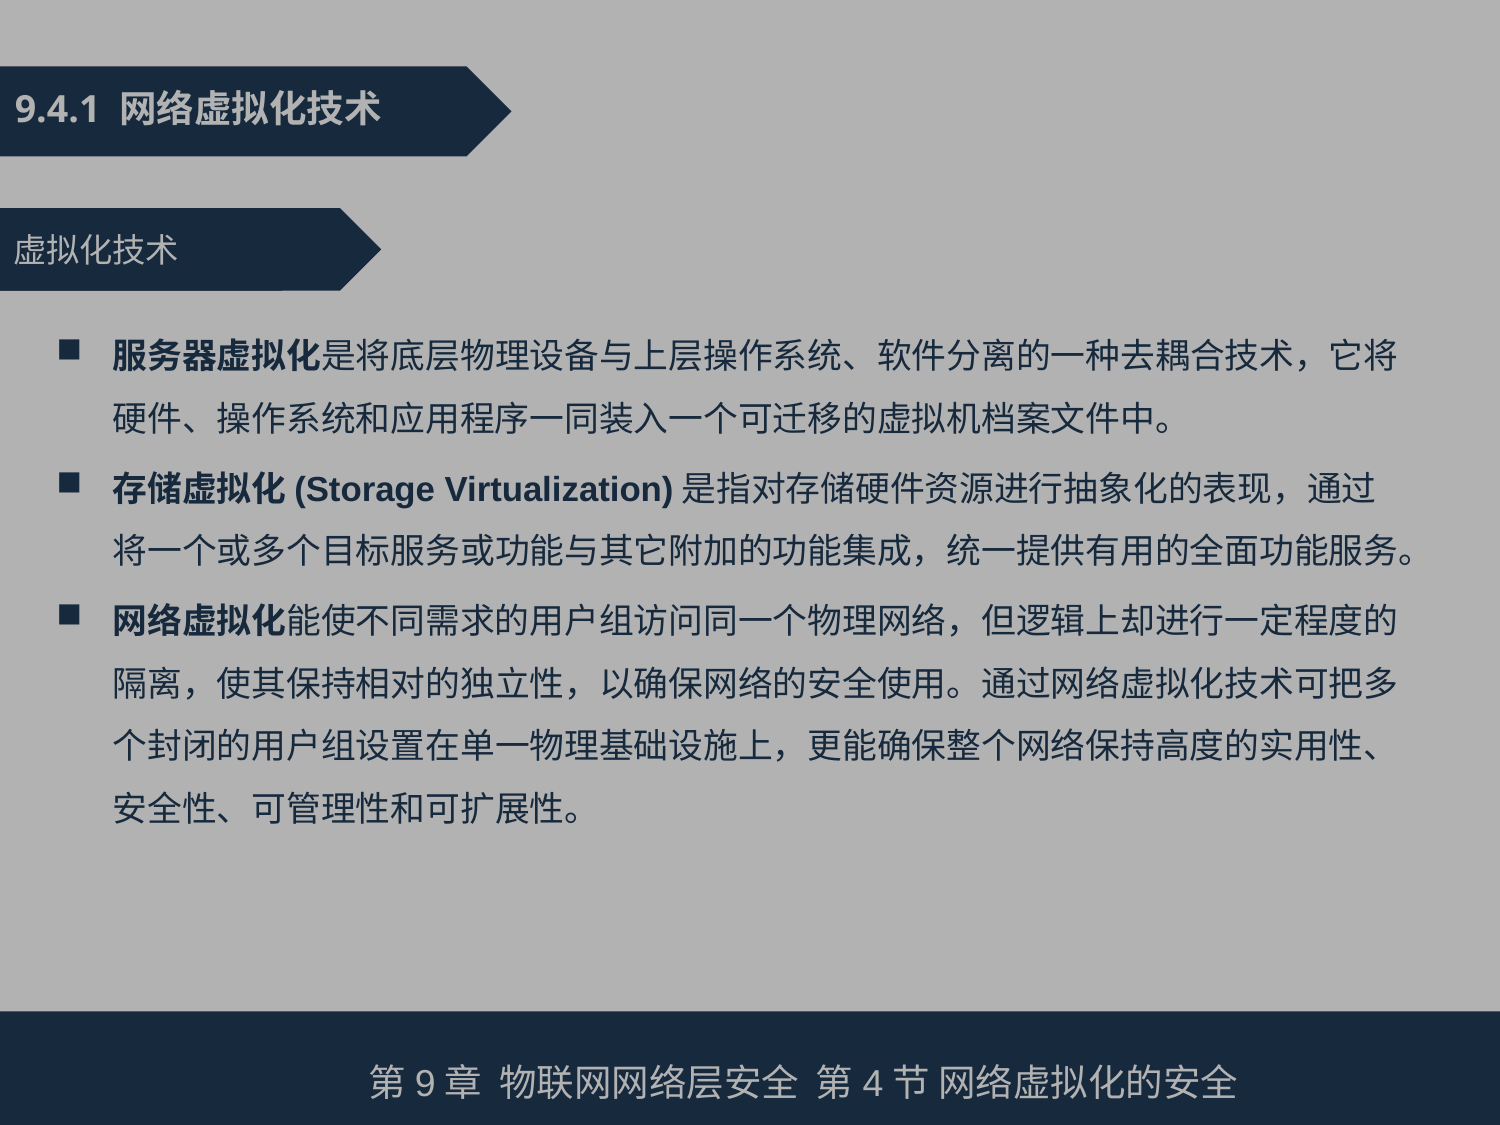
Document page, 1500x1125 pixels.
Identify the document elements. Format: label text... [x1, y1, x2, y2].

text_box 虚拟化技术 [0, 205, 384, 293]
list 服务器虚拟化是将底层物理设备与上层操作系统、软件分离的一种去耦合技术，它将硬件、操作系统和应用程序一同装入一个可迁移的虚拟机档案文件中。 存储虚拟化(Storage Virtualization)是指对存储硬件资源进行抽象化的表现，通过将一个或多个目标服务或功能与其它附加的功能集成，统一提供有用的全面功能服务。 网络虚拟化能使不同需求的用户组访问同一个物理网络，但逻辑上却进行一定程度的隔离，使其保持相对的独立性，以确保网络的安全使用。通过网络虚拟化技术可把多个封闭的用户组设置在单一物理基础设施上，更能确保整个网络保持高度的实用性、安全性、可管理性和可扩展性。 [41, 305, 1424, 884]
text_box 第9章 物联网网络层安全 第4节 网络虚拟化的安全 [353, 1051, 1254, 1112]
text_box 9.4.1 网络虚拟化技术 [0, 78, 479, 138]
